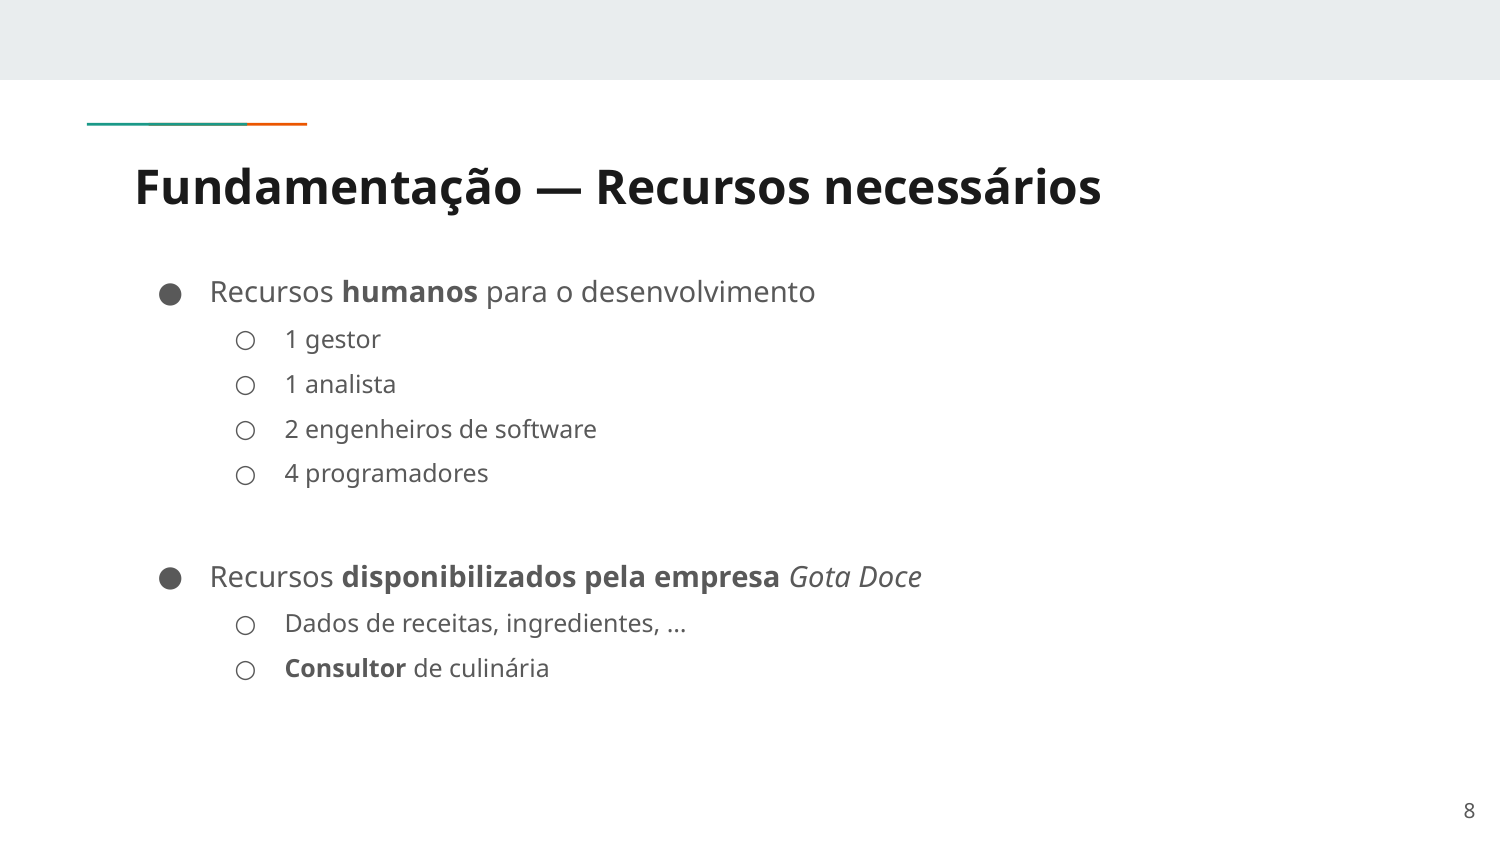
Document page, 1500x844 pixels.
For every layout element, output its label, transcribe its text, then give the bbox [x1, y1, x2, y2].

slide_number ‹#› [1400, 779, 1491, 844]
list Recursos humanos para o desenvolvimento 1 gestor 1 analista 2 engenheiros de software 4 programadores Recursos disponibilizados pela empresa Gota Doce Dados de receitas, ingredientes, … Consultor de culinária [119, 241, 1381, 755]
title Fundamentação — Recursos necessários [119, 141, 1491, 230]
